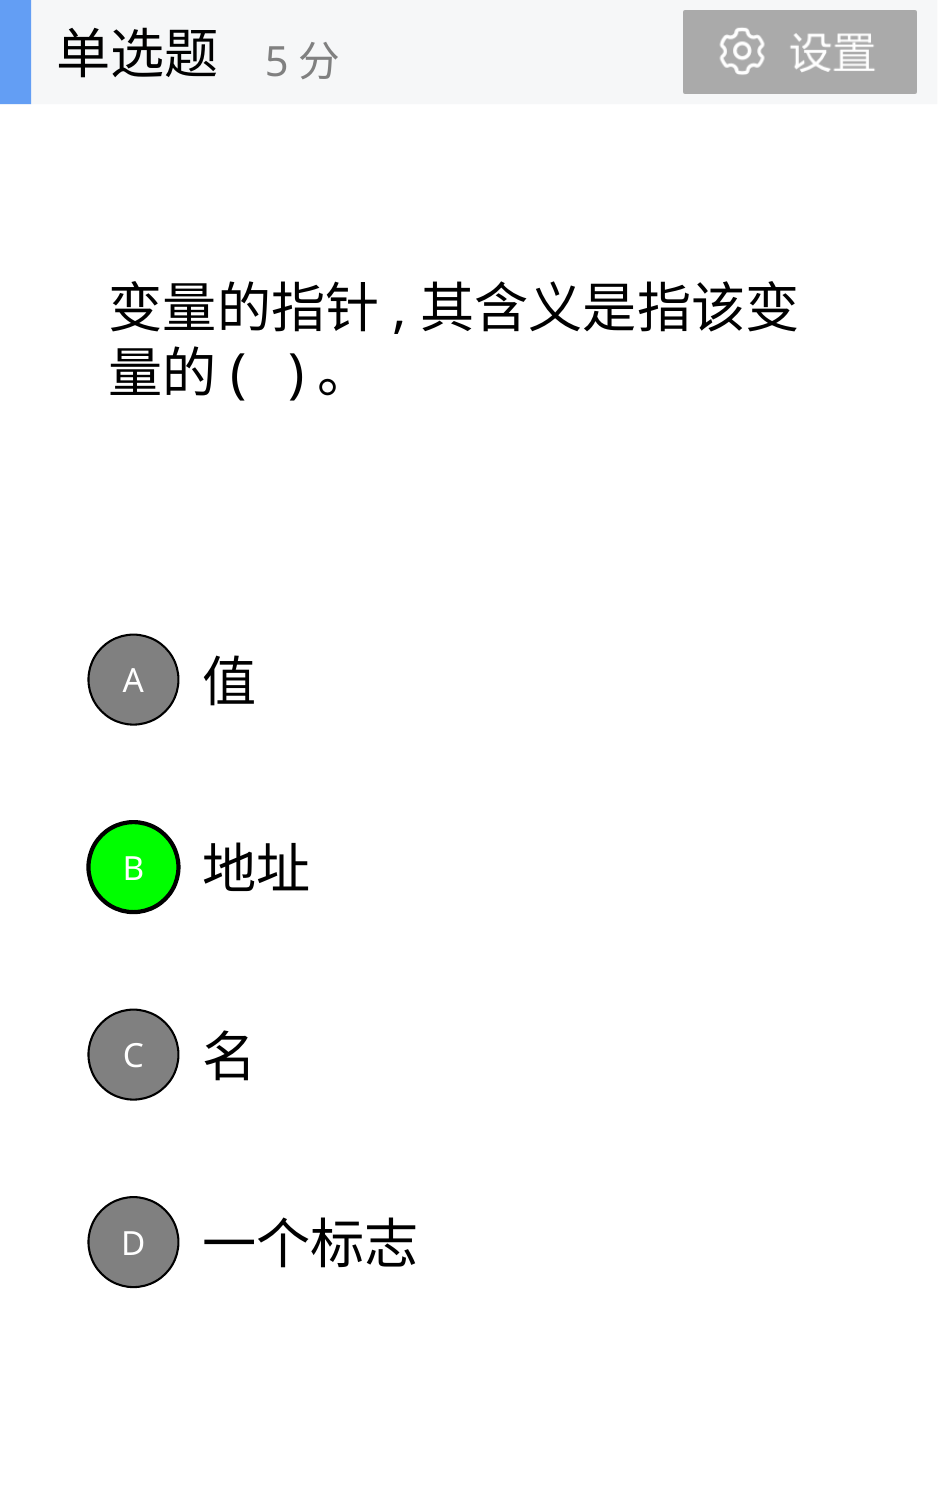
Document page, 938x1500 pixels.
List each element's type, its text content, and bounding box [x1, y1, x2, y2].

text_box 变量的指针,其含义是指该变量的( )。 [93, 266, 841, 411]
text_box 地址 [187, 827, 342, 907]
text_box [0, 0, 938, 105]
picture [683, 10, 917, 94]
text_box 一个标志 [187, 1202, 451, 1282]
text_box B [87, 821, 180, 914]
text_box A [87, 633, 180, 726]
text_box C [87, 1008, 180, 1101]
text_box 值 [187, 639, 288, 720]
text_box 名 [187, 1014, 288, 1095]
text_box D [87, 1196, 180, 1289]
